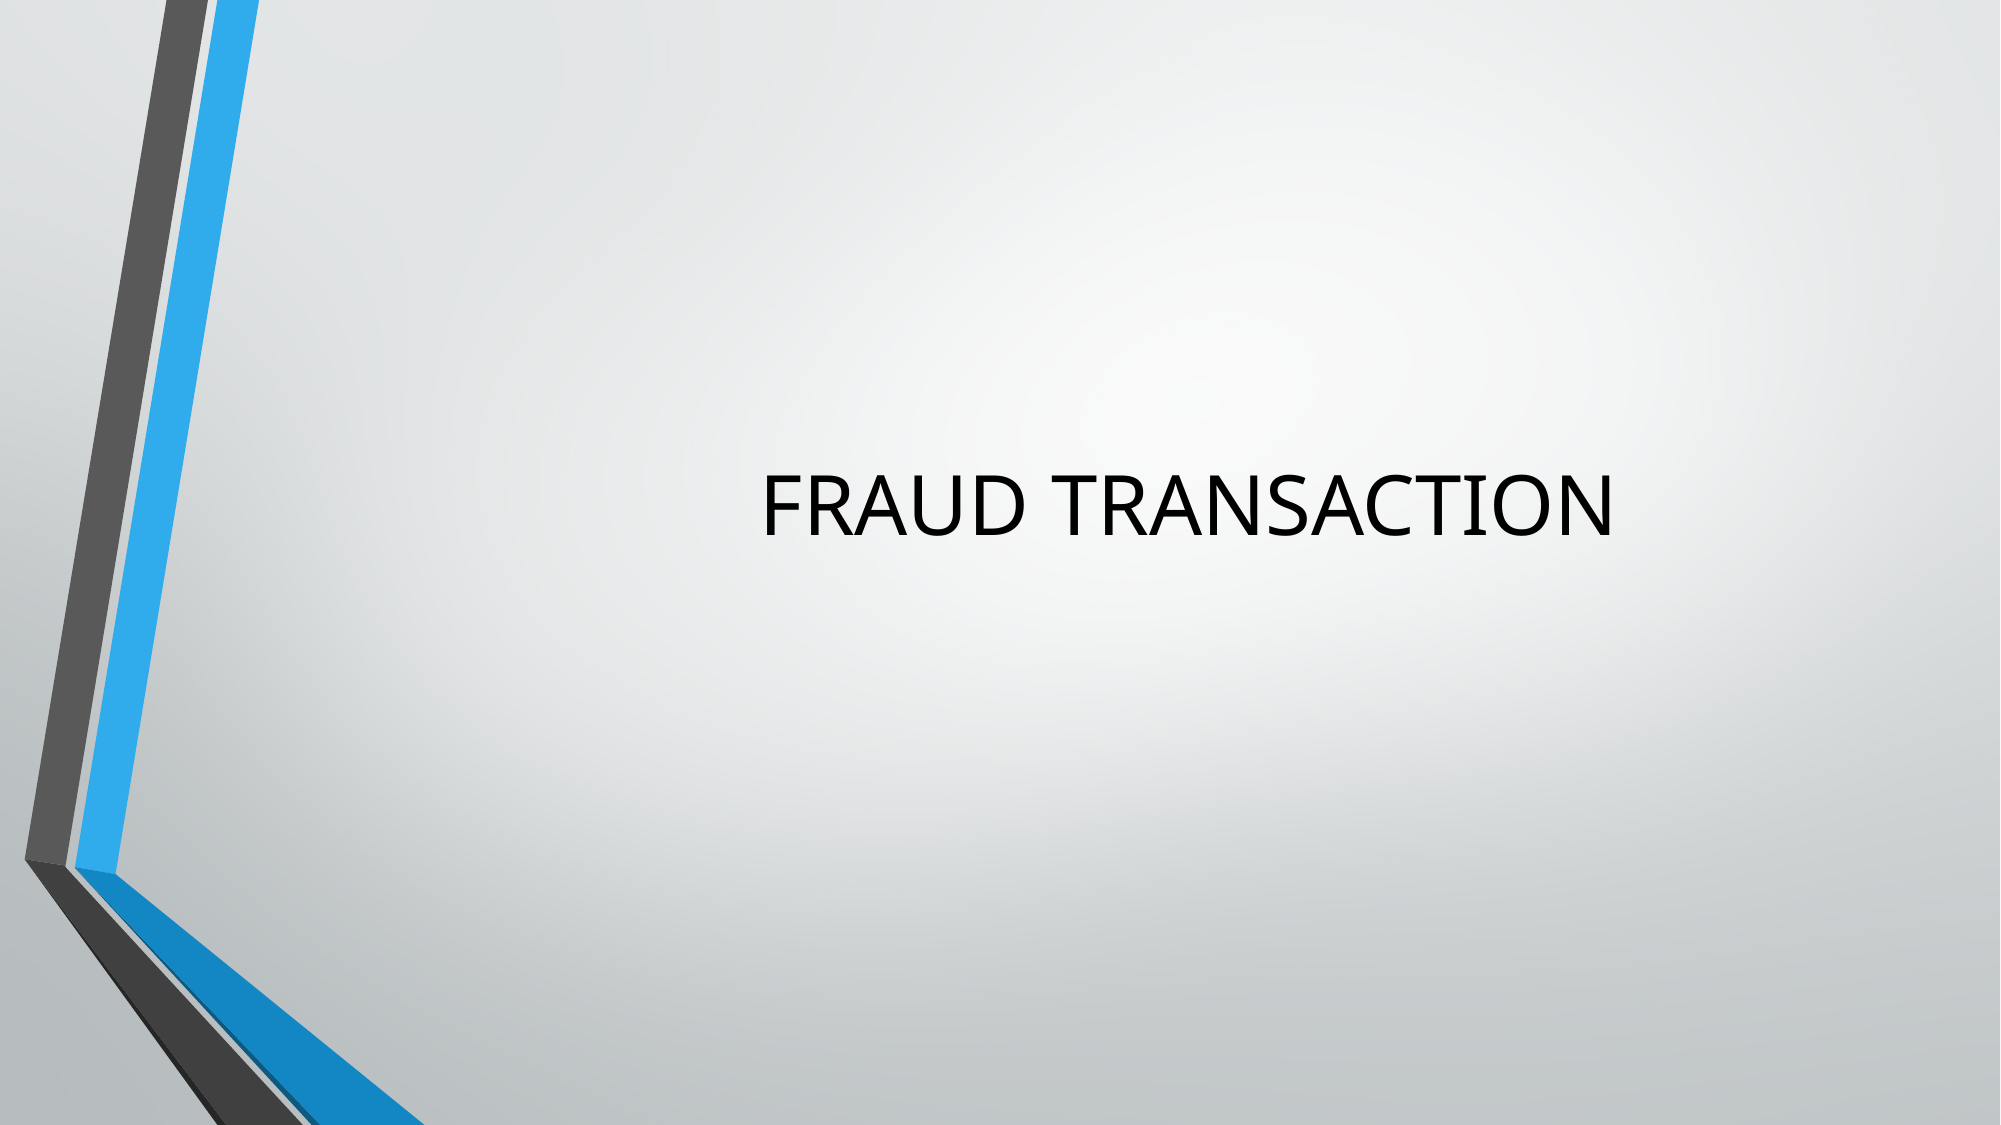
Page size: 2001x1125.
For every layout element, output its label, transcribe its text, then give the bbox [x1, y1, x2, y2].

title FRAUD TRANSACTION [658, 306, 1720, 698]
